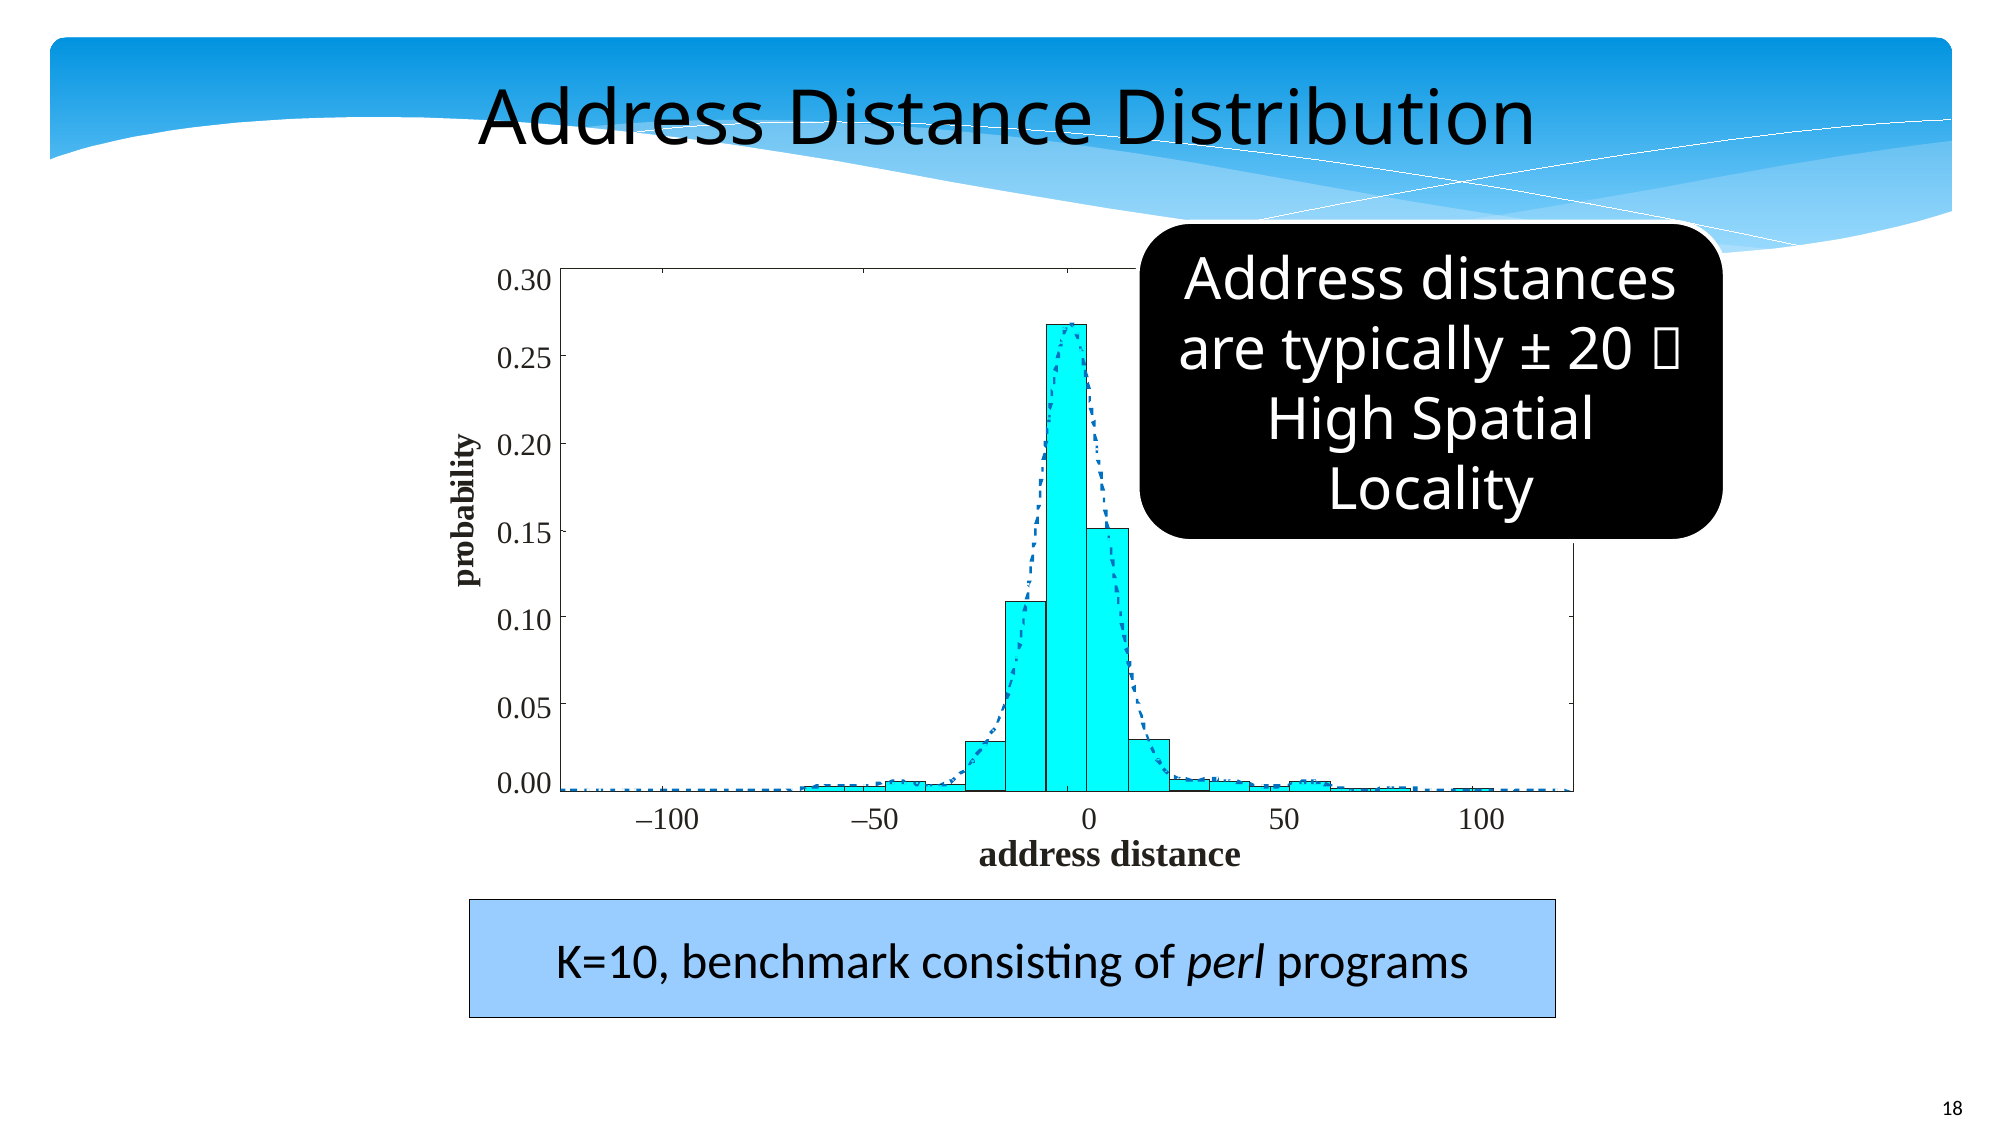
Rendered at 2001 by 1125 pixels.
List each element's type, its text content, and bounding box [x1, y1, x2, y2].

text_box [439, 258, 1581, 891]
title Address Distance Distribution [399, 37, 1617, 192]
text_box K=10, benchmark consisting of perl programs [469, 901, 1556, 1018]
text_box Address distances are typically ± 20  High Spatial Locality [1138, 219, 1728, 544]
